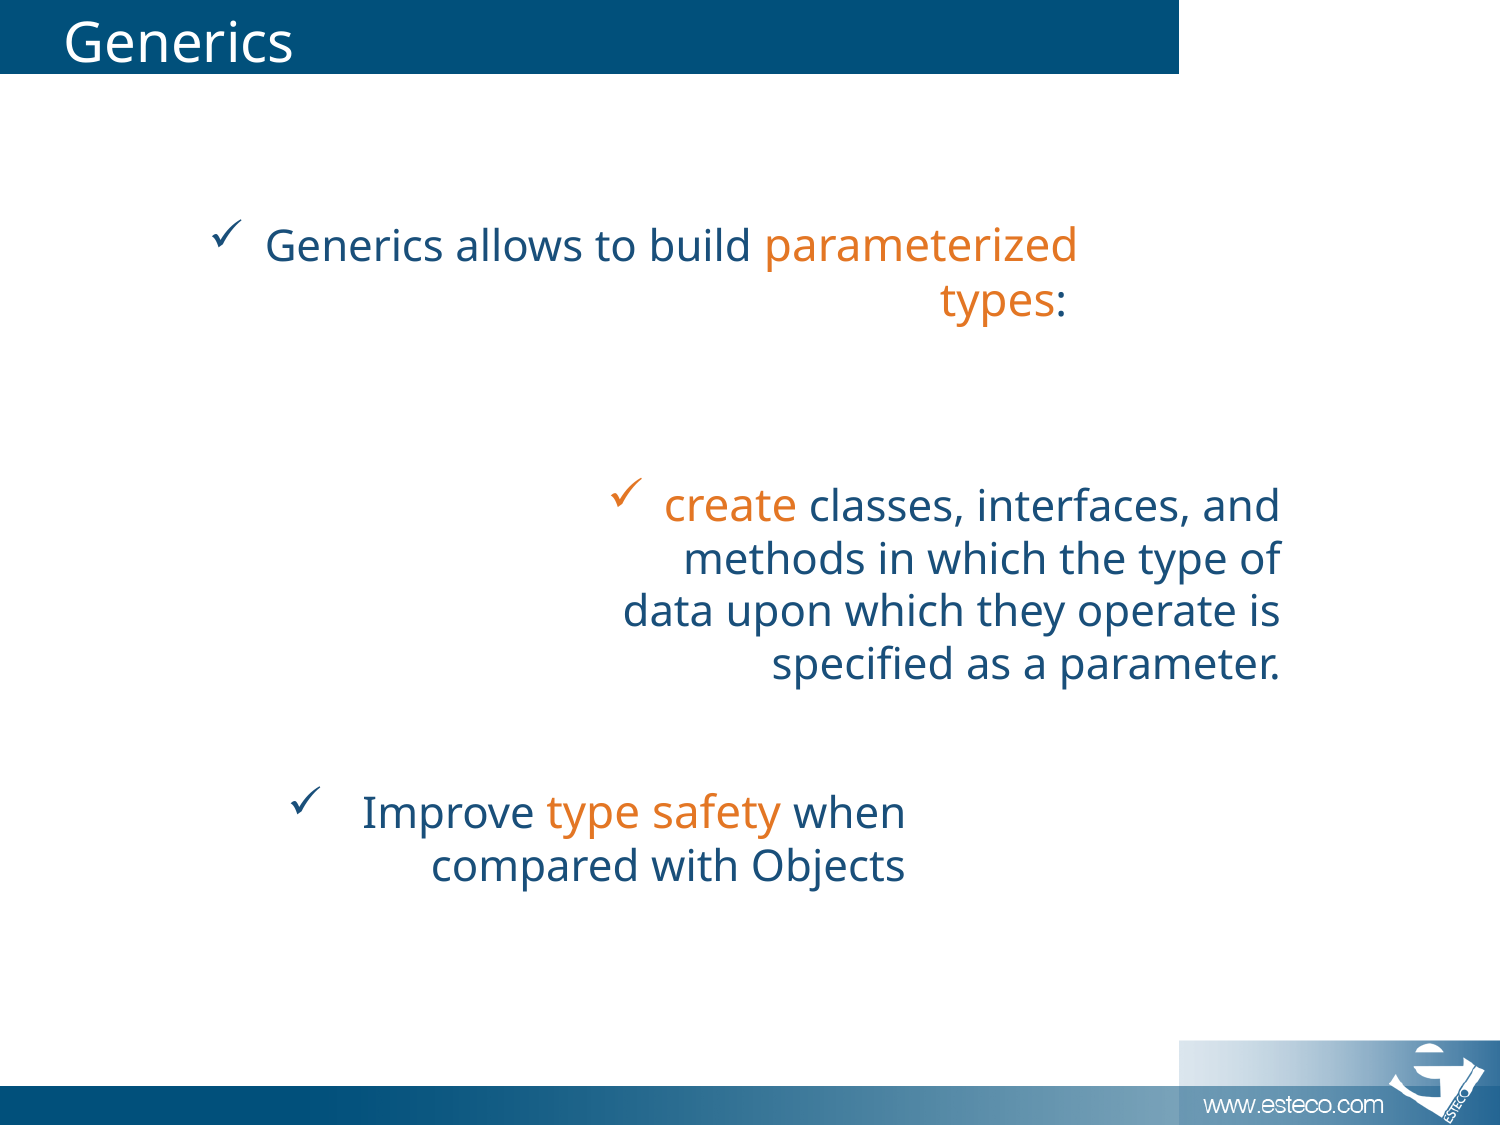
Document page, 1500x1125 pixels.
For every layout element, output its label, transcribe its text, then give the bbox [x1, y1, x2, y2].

text_box create classes, interfaces, and methods in which the type of data upon which they operate is specified as a parameter. [546, 467, 1297, 696]
text_box Improve type safety when compared with Objects [171, 775, 922, 898]
title Generics [48, 0, 1192, 80]
picture [0, 0, 1500, 1125]
text_box Generics allows to build parameterized types: [171, 208, 1094, 333]
